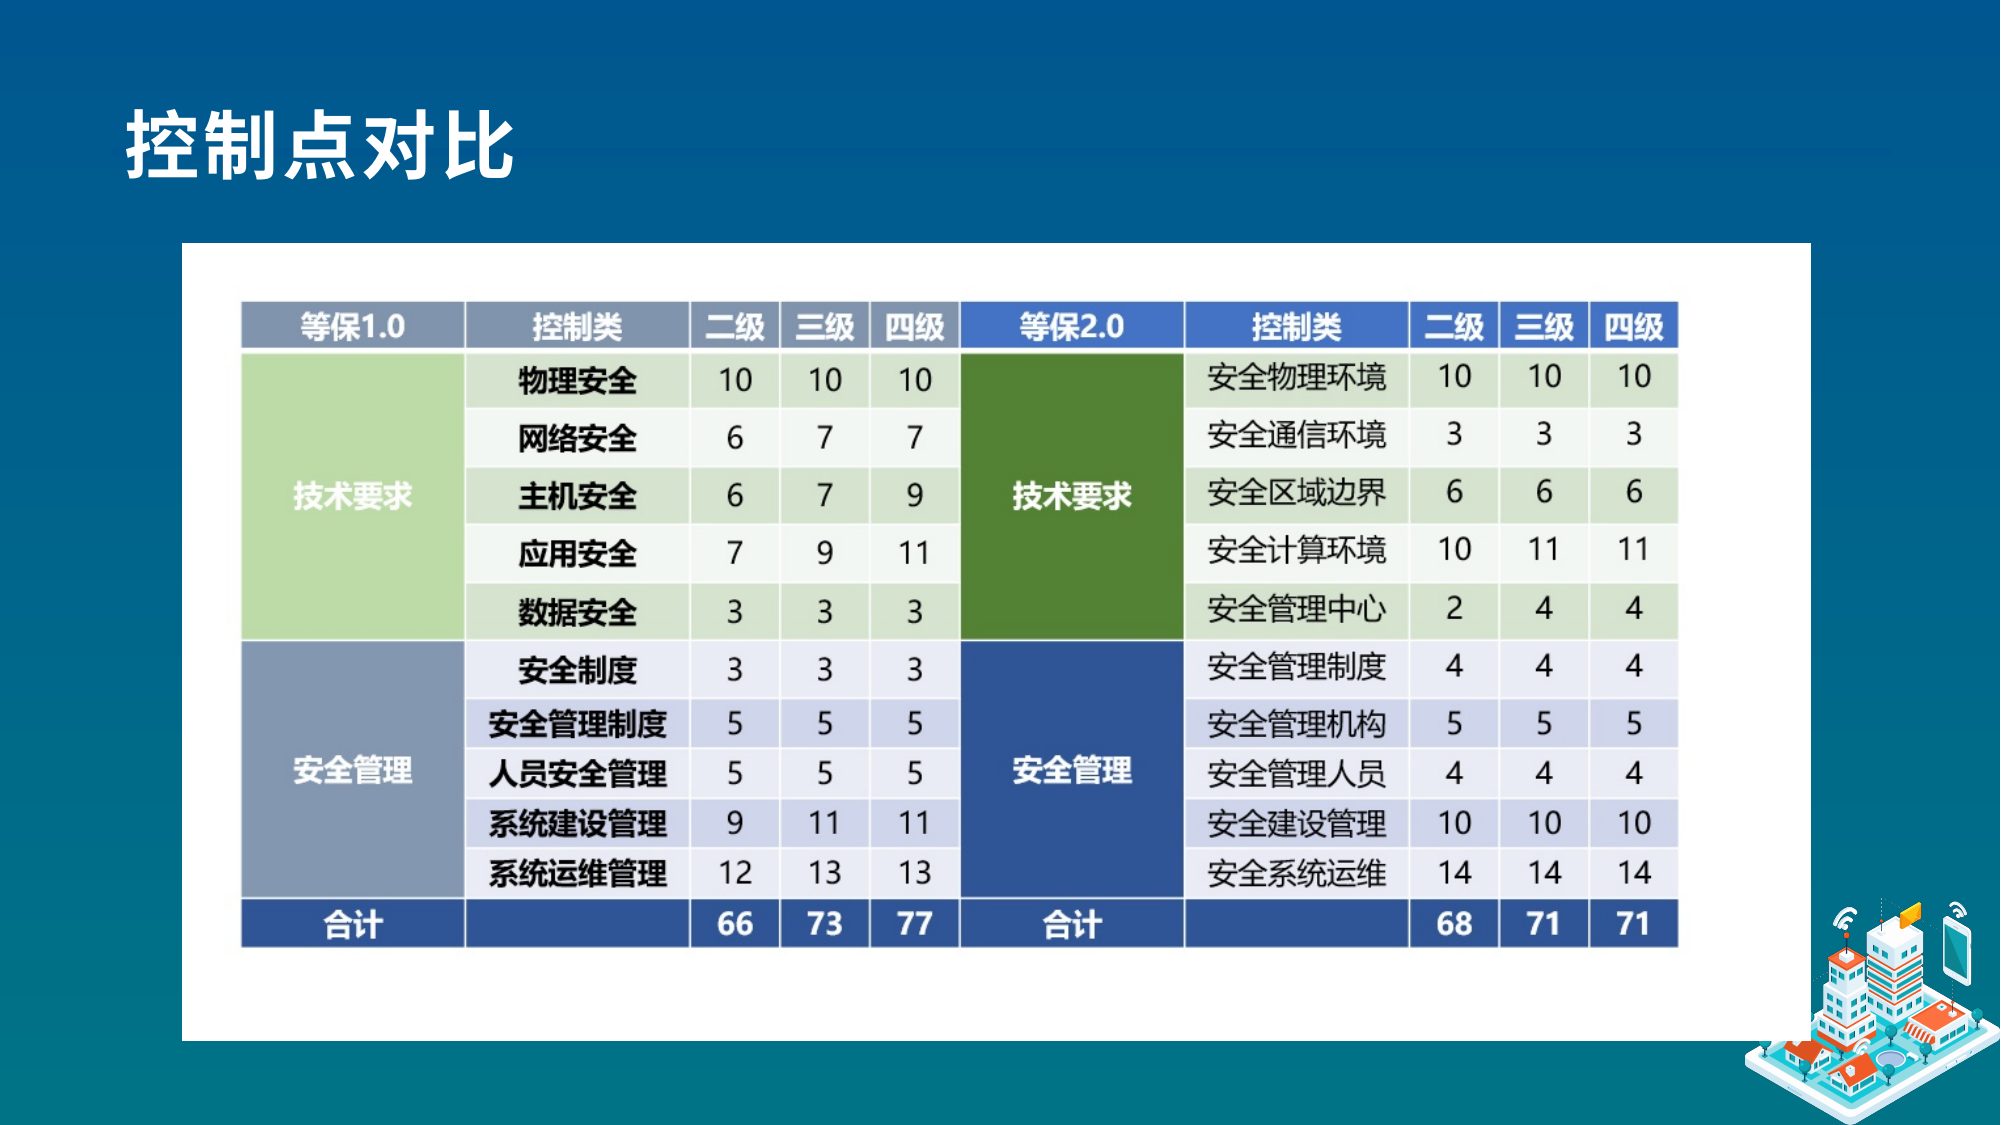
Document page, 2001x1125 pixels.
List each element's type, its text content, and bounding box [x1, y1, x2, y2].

picture [1950, 902, 1966, 917]
picture [1745, 903, 2000, 1125]
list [182, 243, 1811, 1041]
picture [1833, 907, 1857, 929]
title 控制点对比 [109, 72, 1880, 210]
